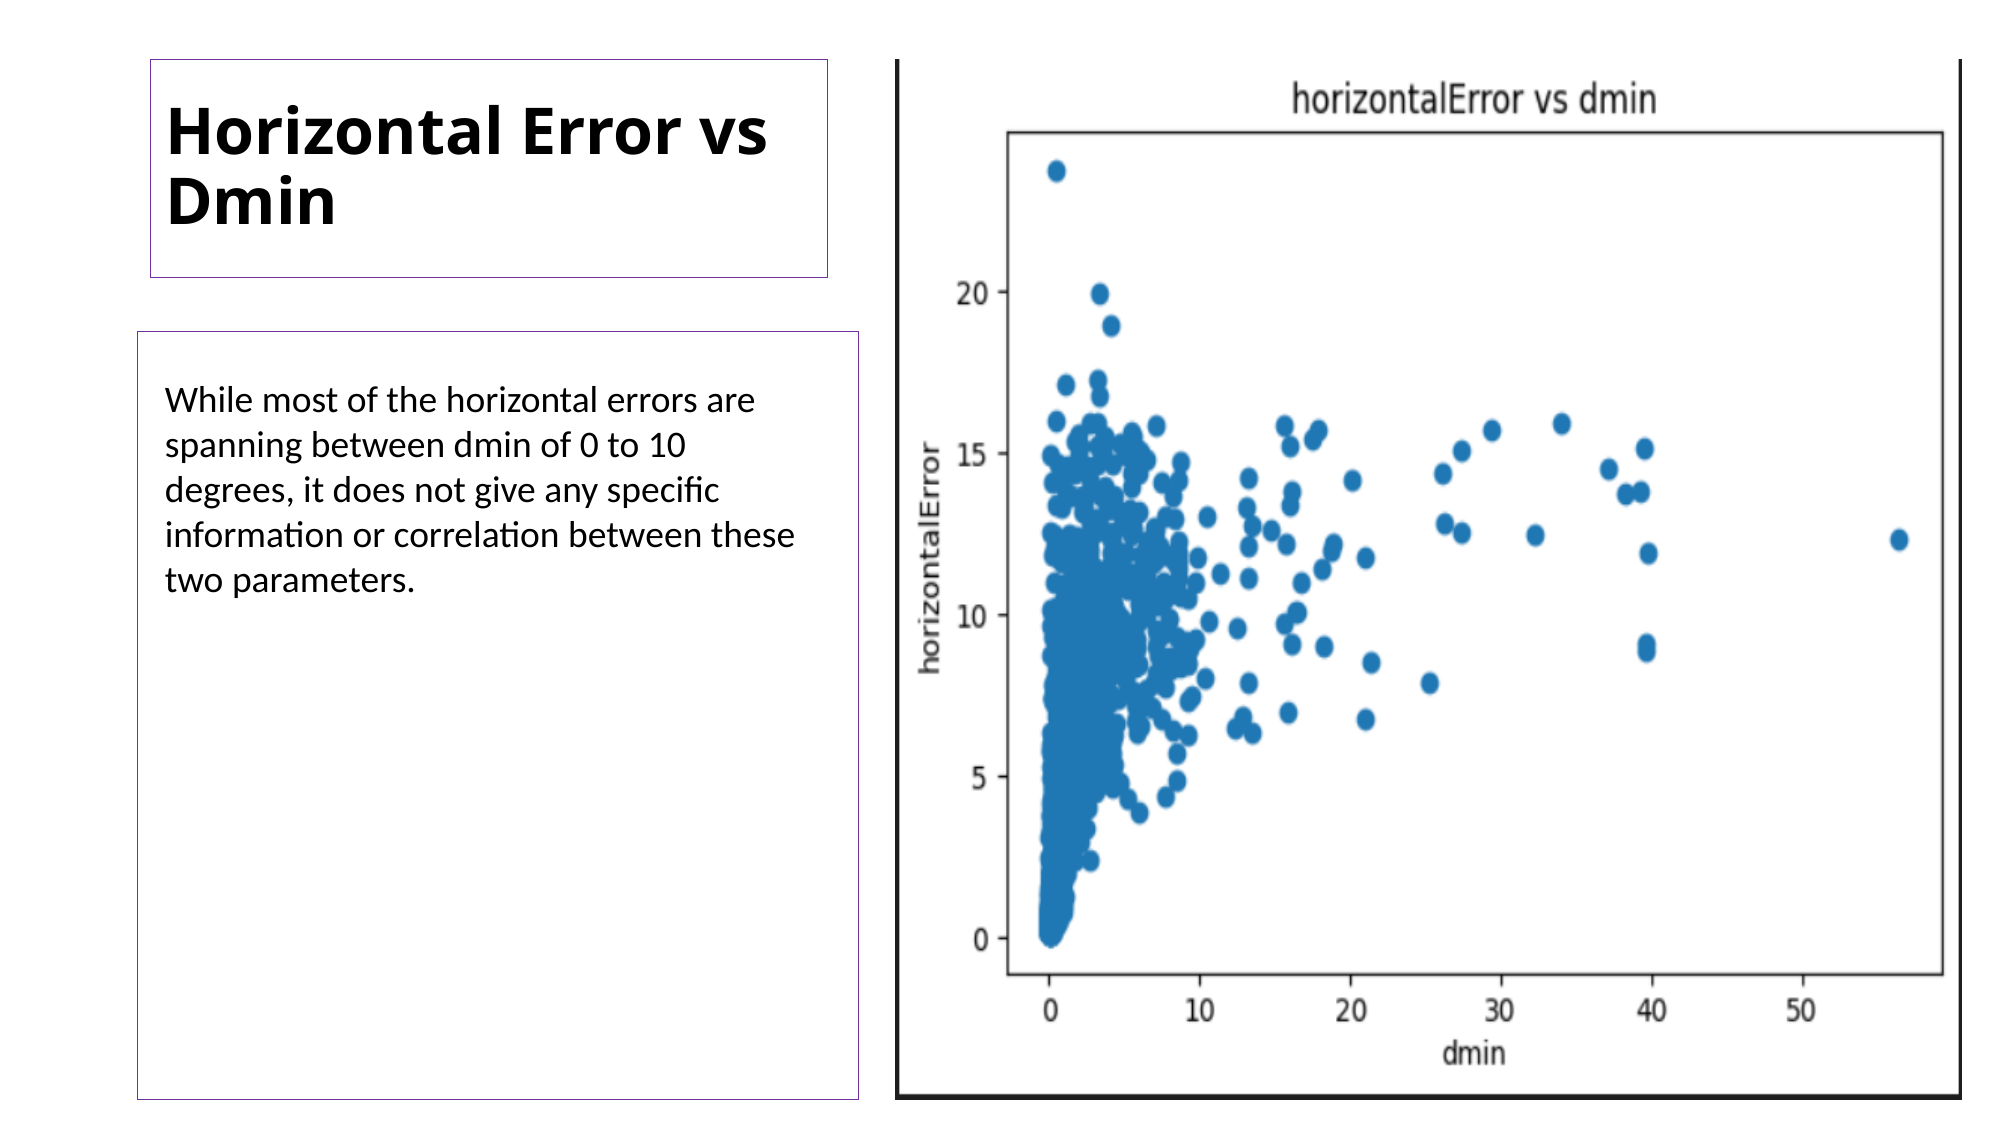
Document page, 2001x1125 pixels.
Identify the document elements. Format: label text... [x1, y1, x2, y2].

title Horizontal Error vs Dmin [150, 59, 828, 278]
list [137, 331, 859, 1100]
picture [895, 59, 1962, 1100]
text_box While most of the horizontal errors are spanning between dmin of 0 to 10 degrees, it does not give any specific information or correlation between these two parameters. [149, 367, 828, 743]
